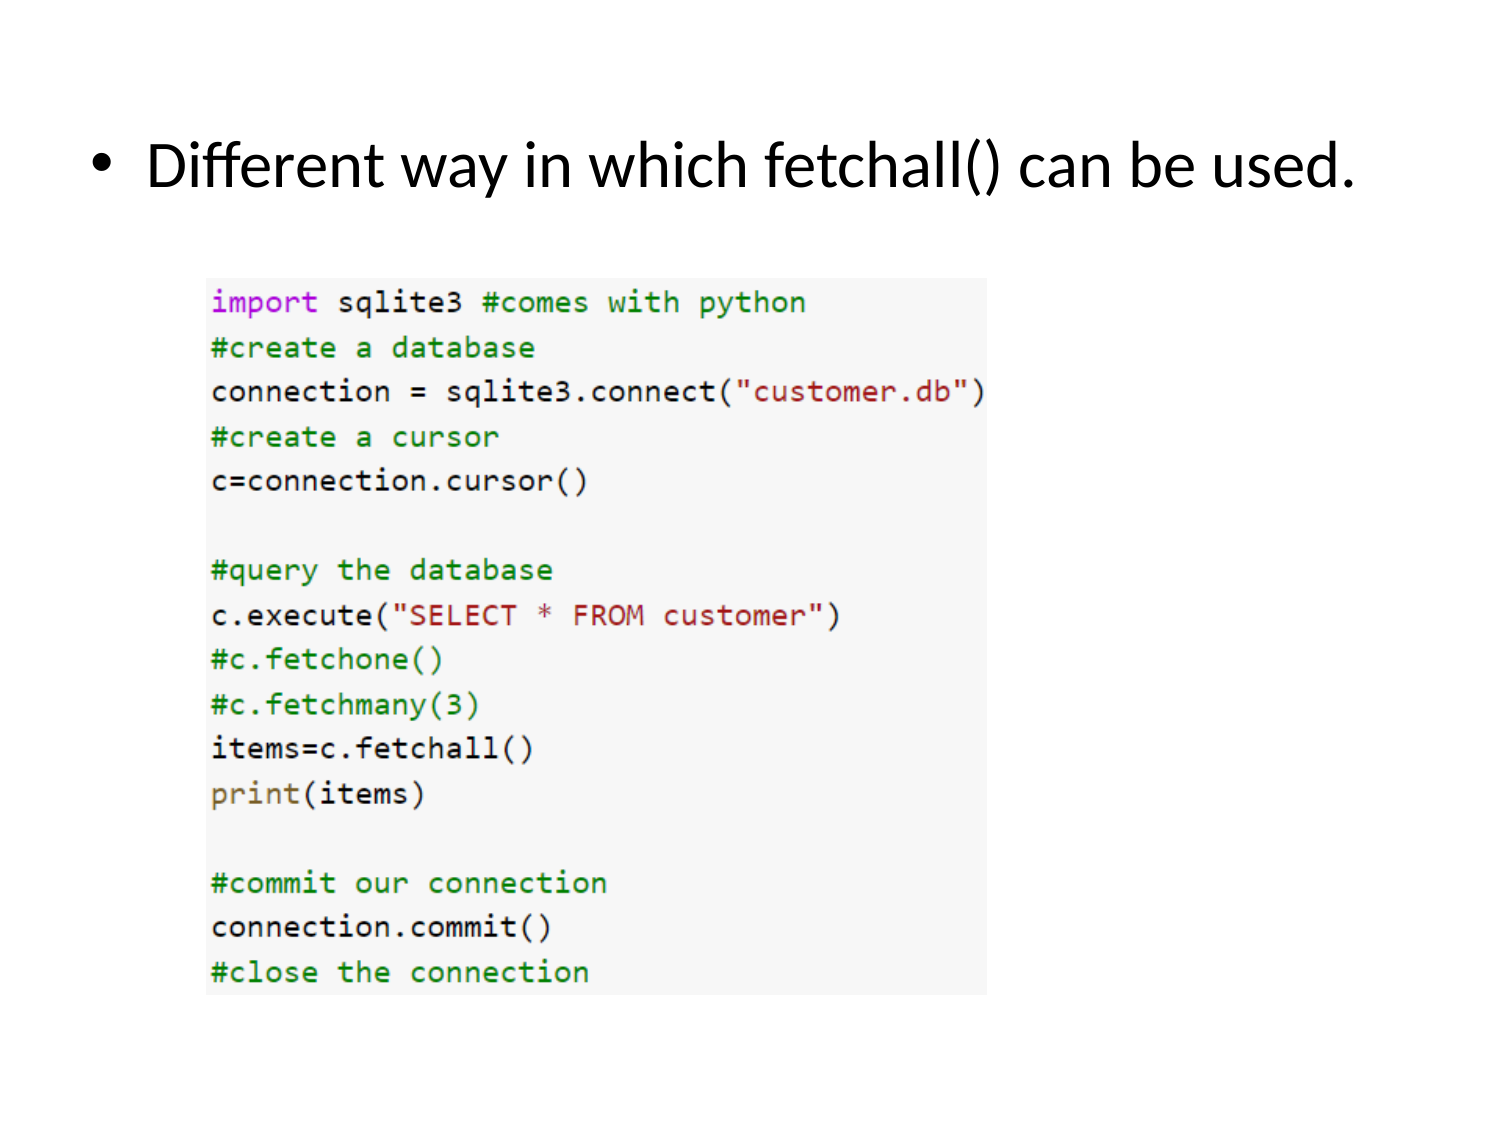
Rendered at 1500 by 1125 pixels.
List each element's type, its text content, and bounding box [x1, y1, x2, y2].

picture [206, 278, 987, 995]
list Different way in which fetchall() can be used. [75, 113, 1425, 1005]
